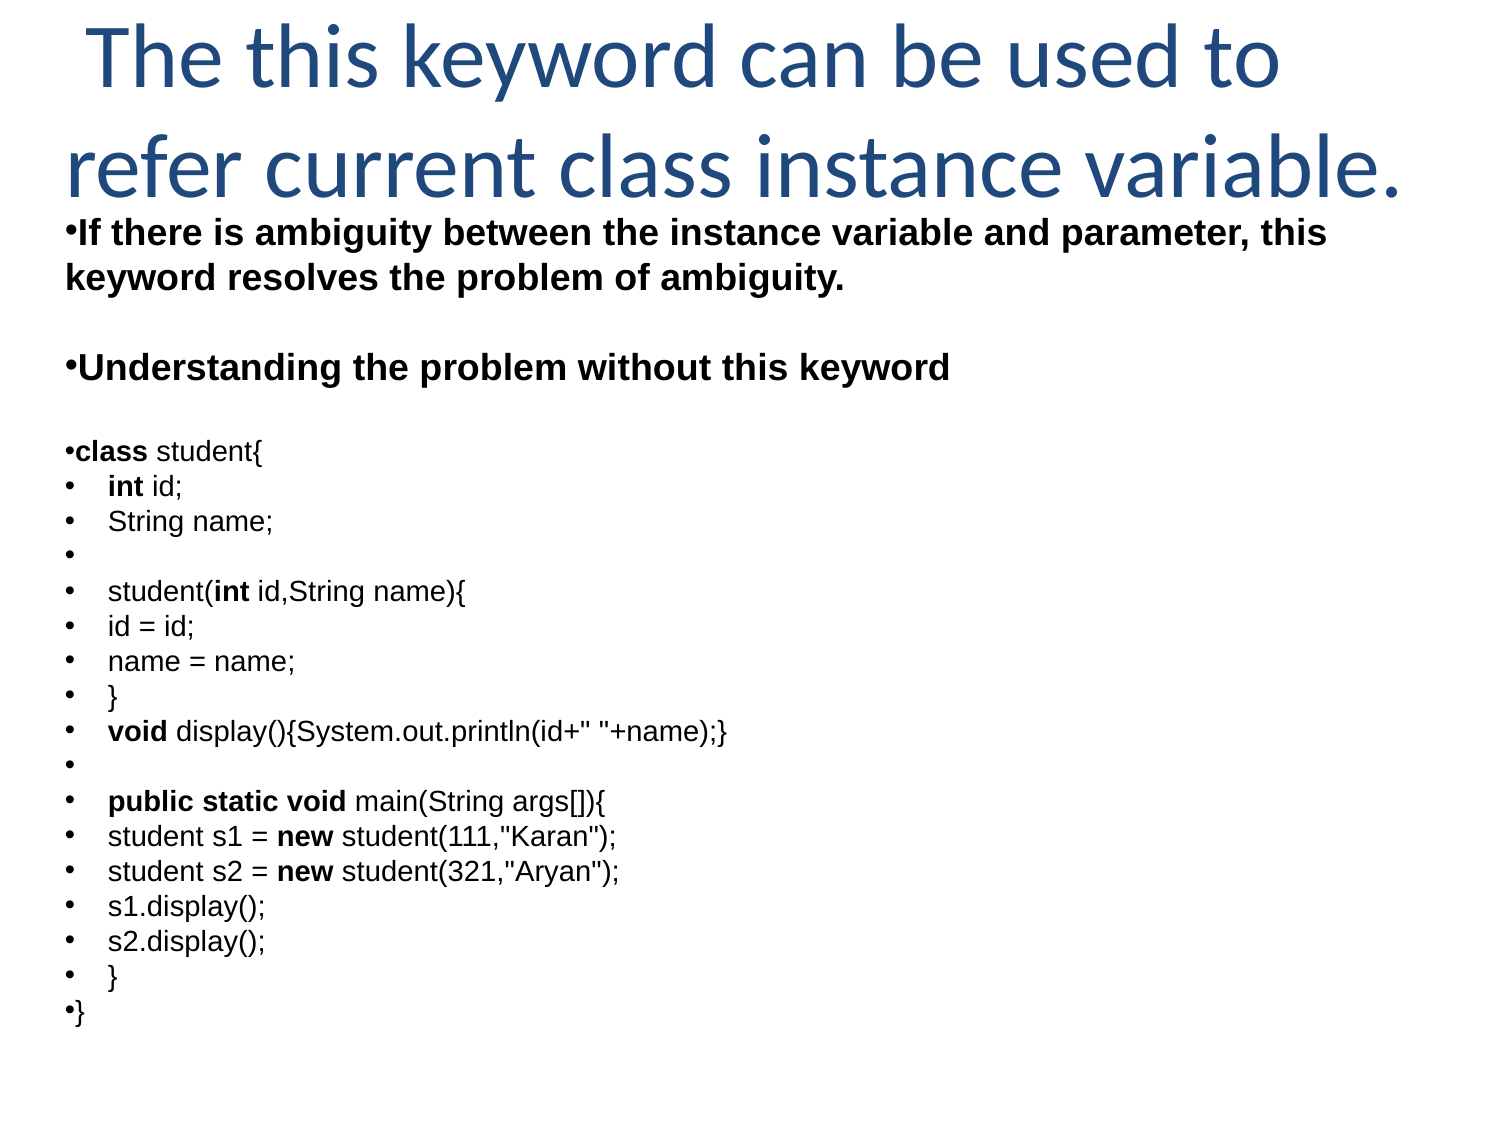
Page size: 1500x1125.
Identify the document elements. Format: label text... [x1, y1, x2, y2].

title The this keyword can be used to refer current class instance variable. [50, 77, 1451, 244]
list If there is ambiguity between the instance variable and parameter, this keyword resolves the problem of ambiguity. Understanding the problem without this keyword class student{ int id; String name; student(int id,String name){ id = id; name = name; } void display(){System.out.println(id+" "+name);} public static void main(String args[]){ student s1 = new student(111,"Karan"); student s2 = new student(321,"Aryan"); s1.display(); s2.display(); } } [49, 200, 1413, 288]
